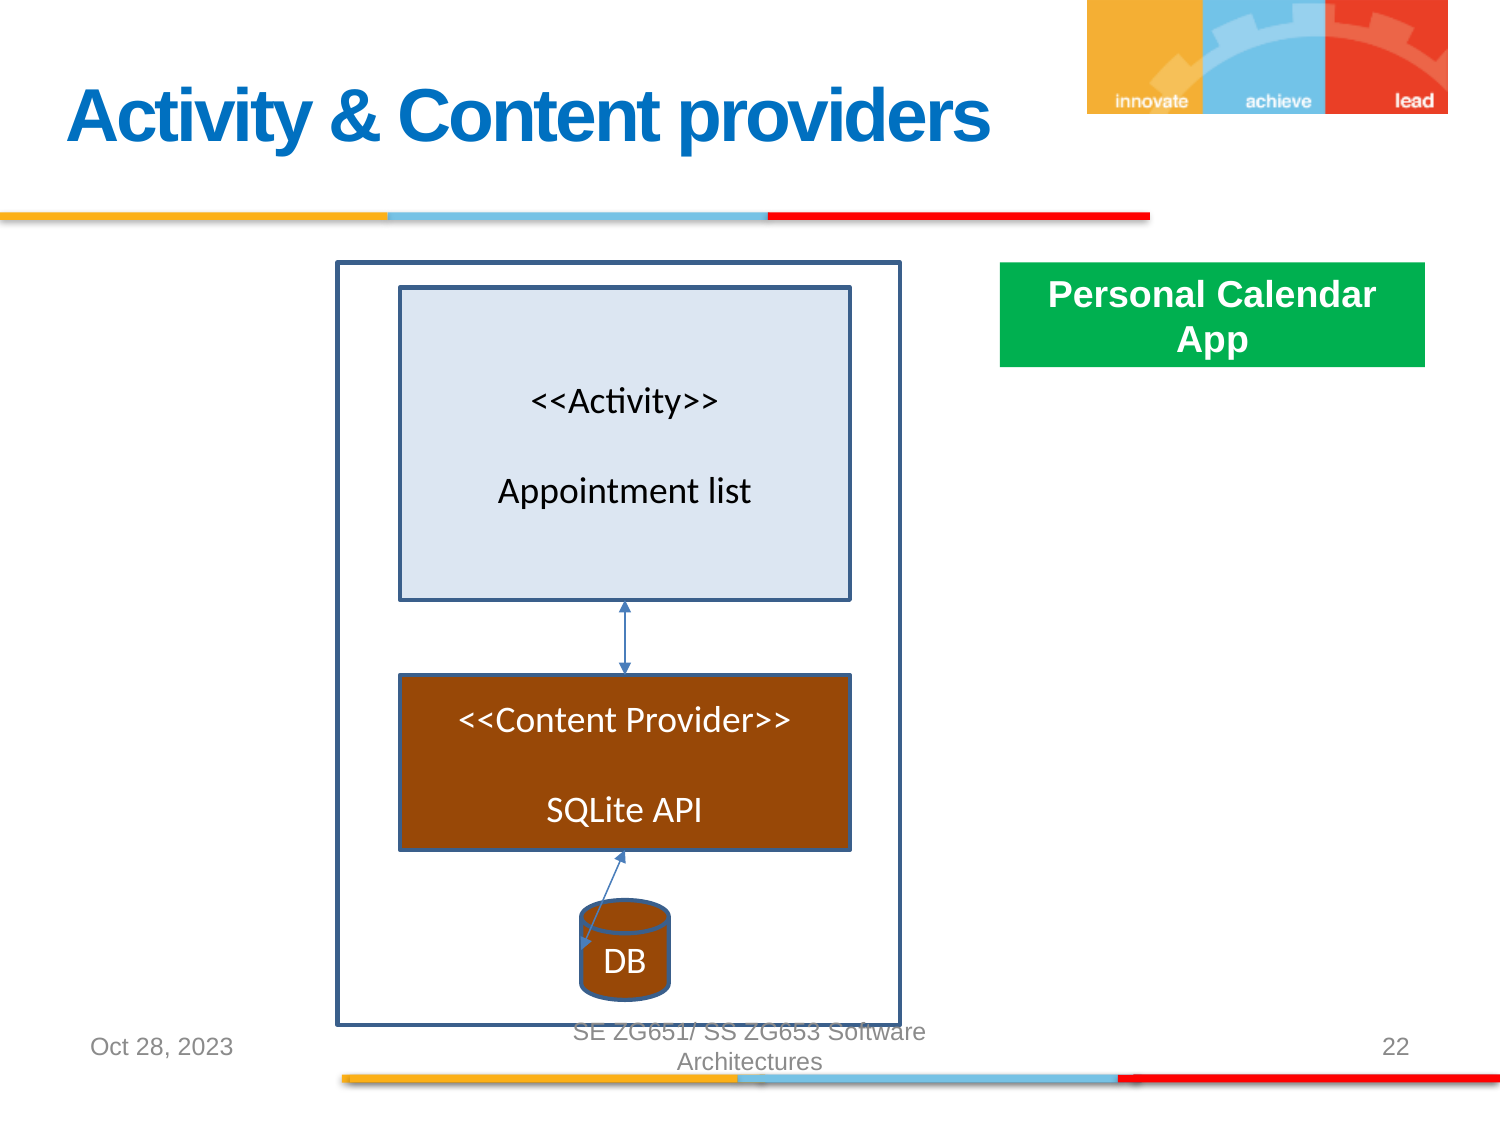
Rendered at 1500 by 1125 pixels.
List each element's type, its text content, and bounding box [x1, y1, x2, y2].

text_box <<Content Provider>> SQLite API [398, 673, 852, 852]
list Activity & Content providers [50, 24, 1088, 213]
text_box DB [579, 898, 671, 1003]
slide_number 22 [1074, 1015, 1425, 1075]
text_box [335, 260, 902, 1027]
text_box Personal Calendar App [999, 262, 1425, 368]
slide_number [75, 1015, 425, 1075]
picture [1087, 0, 1448, 114]
footer SE ZG651/ SS ZG653 Software Architectures [512, 1015, 988, 1075]
text_box <<Activity>> Appointment list [398, 285, 852, 602]
